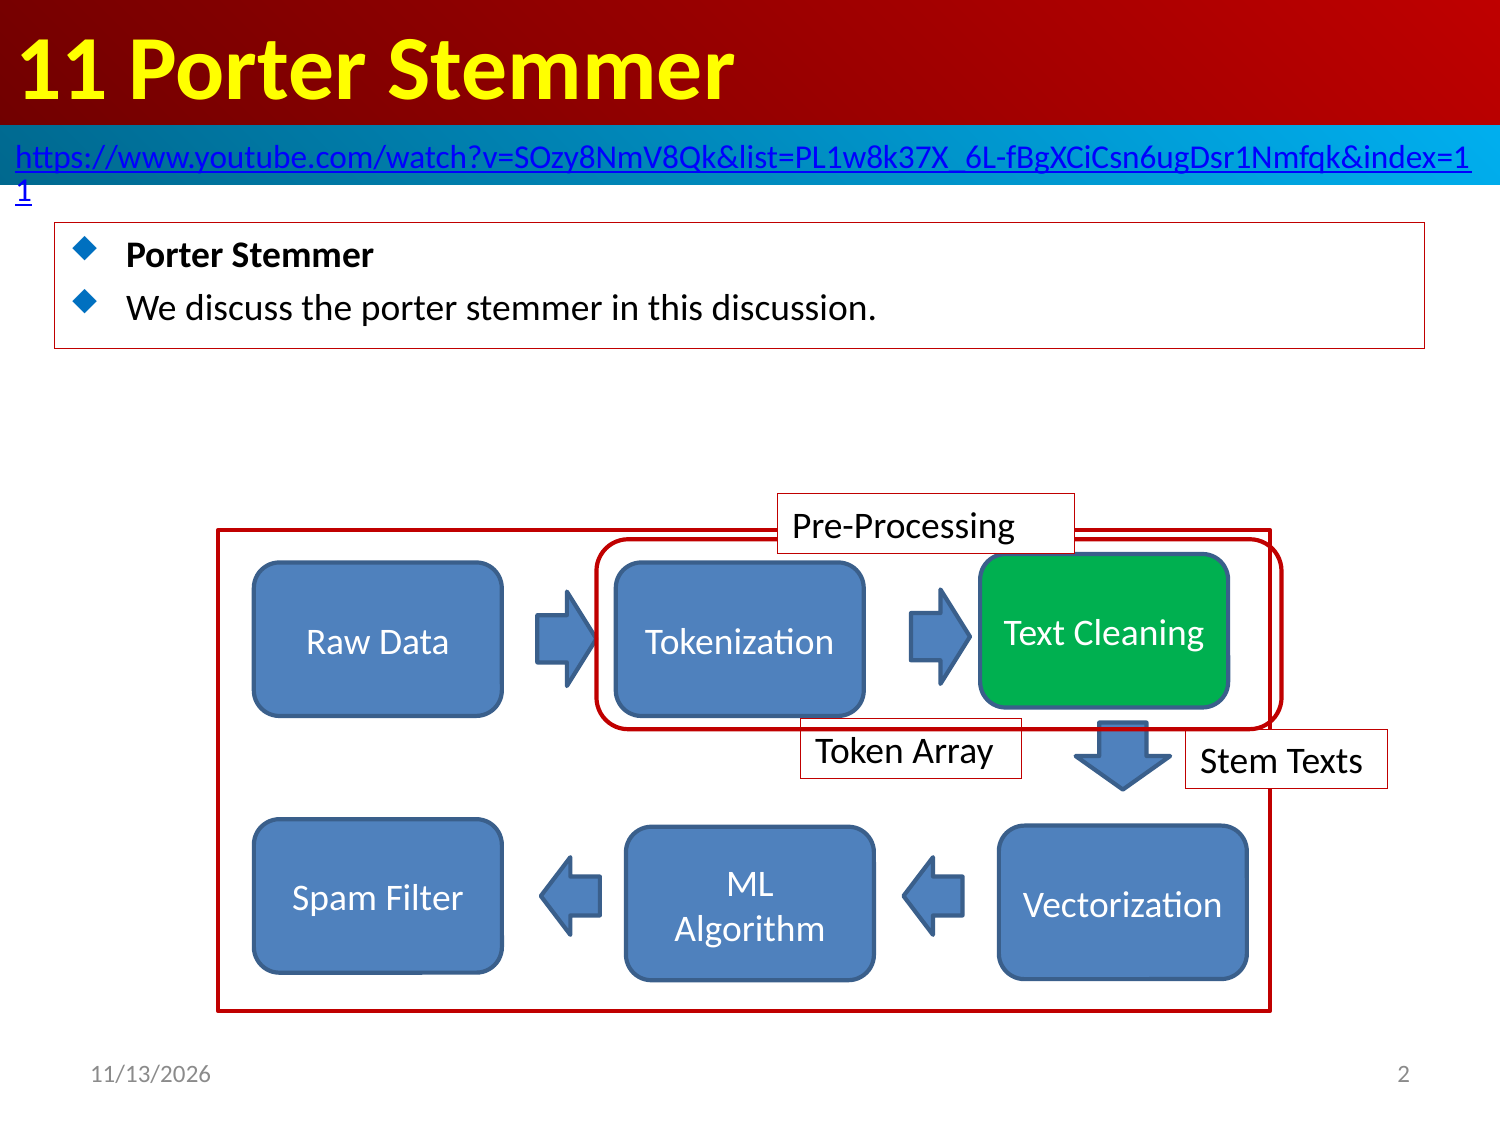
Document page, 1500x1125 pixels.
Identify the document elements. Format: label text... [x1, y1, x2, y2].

title 11 Porter Stemmer [0, 0, 1500, 125]
text_box Stem Texts [1185, 729, 1388, 789]
text_box Token Array [800, 732, 1022, 779]
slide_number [75, 1042, 425, 1103]
slide_number 2 [1074, 1042, 1425, 1103]
text_box [216, 528, 1272, 1013]
text_box https://www.youtube.com/watch?v=SOzy8NmV8Qk&list=PL1w8k37X_6L-fBgXCiCsn6ugDsr1Nmfqk&index=11 [0, 125, 1500, 185]
text_box Pre-Processing [777, 493, 1075, 554]
text_box [594, 537, 1284, 732]
subtitle Porter Stemmer We discuss the porter stemmer in this discussion. [54, 222, 1425, 349]
